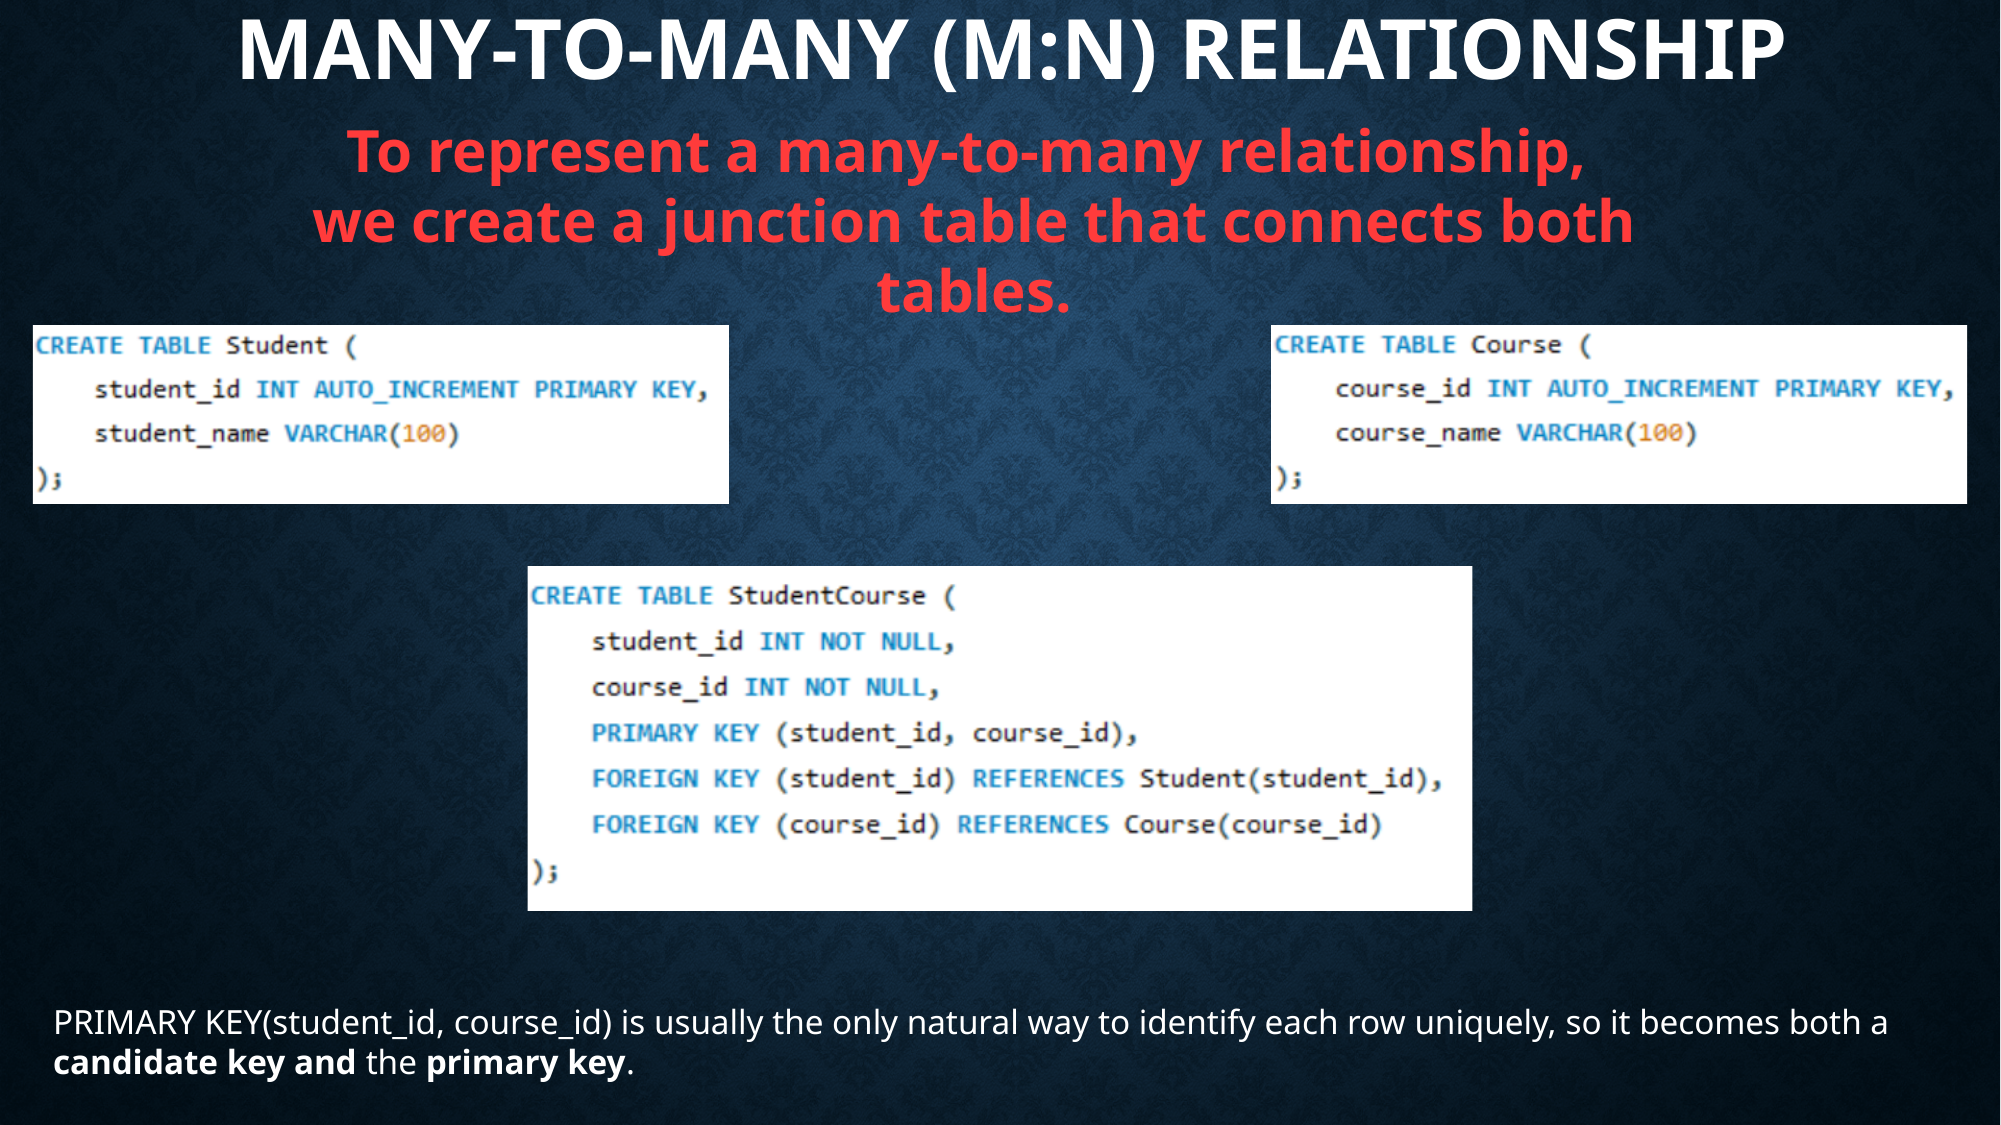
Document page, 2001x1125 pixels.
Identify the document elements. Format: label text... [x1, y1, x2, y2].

picture [32, 324, 730, 505]
text_box Many-to-many (M:n) Relationship [186, 0, 1839, 173]
picture [1270, 324, 1968, 505]
picture [527, 565, 1473, 911]
text_box PRIMARY KEY(student_id, course_id) is usually the only natural way to identify each row uniquely, so it becomes both a candidate key and the primary key. [38, 993, 1962, 1089]
text_box To represent a many-to-many relationship, we create a junction table that connects both tables. [215, 106, 1733, 332]
